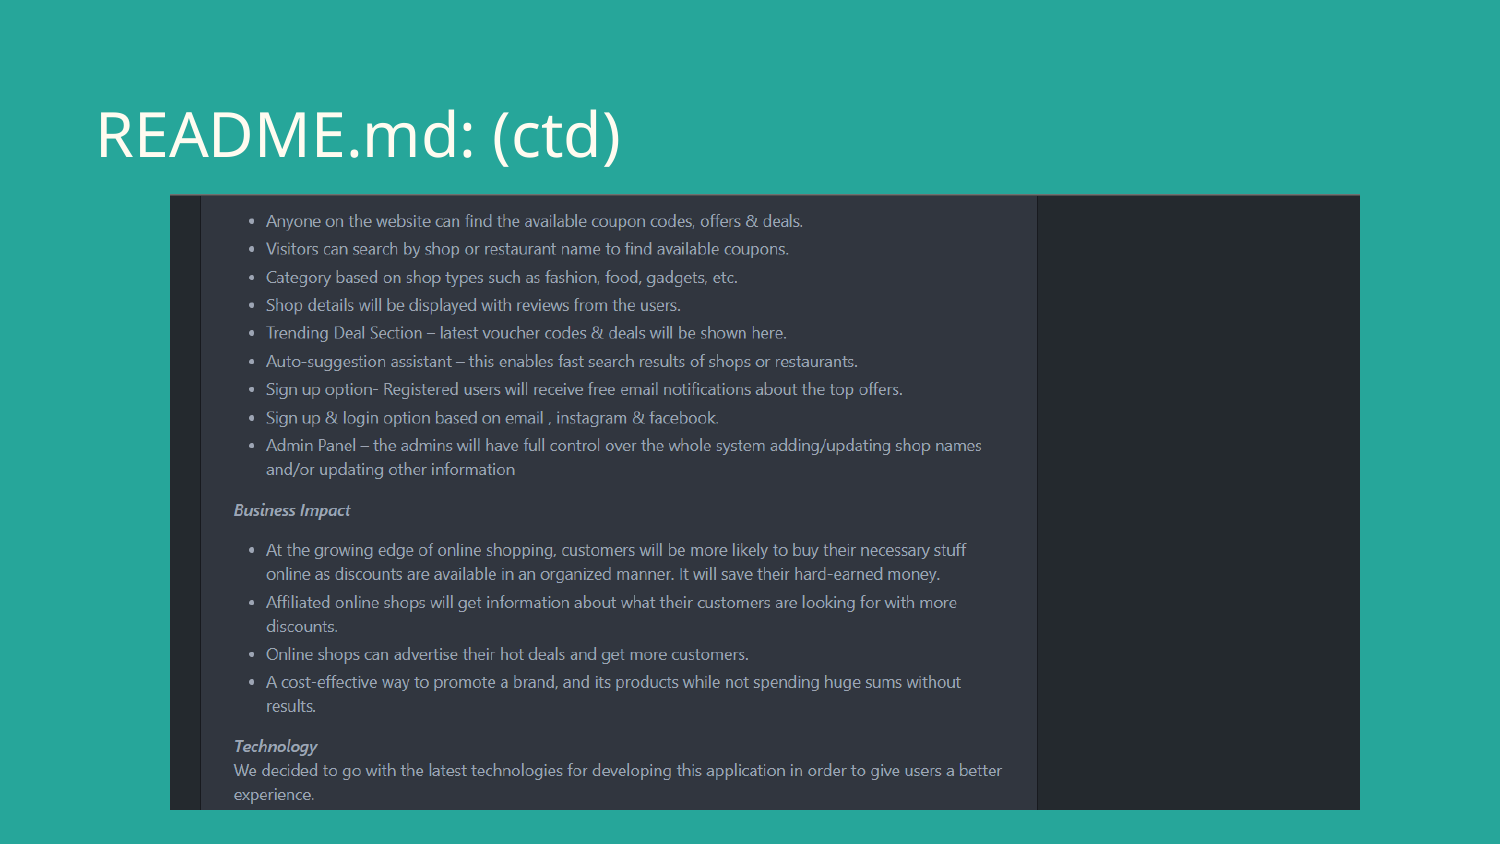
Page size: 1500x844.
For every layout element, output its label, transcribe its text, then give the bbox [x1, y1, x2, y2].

picture [169, 194, 1360, 811]
title README.md: (ctd) [80, 86, 1450, 179]
